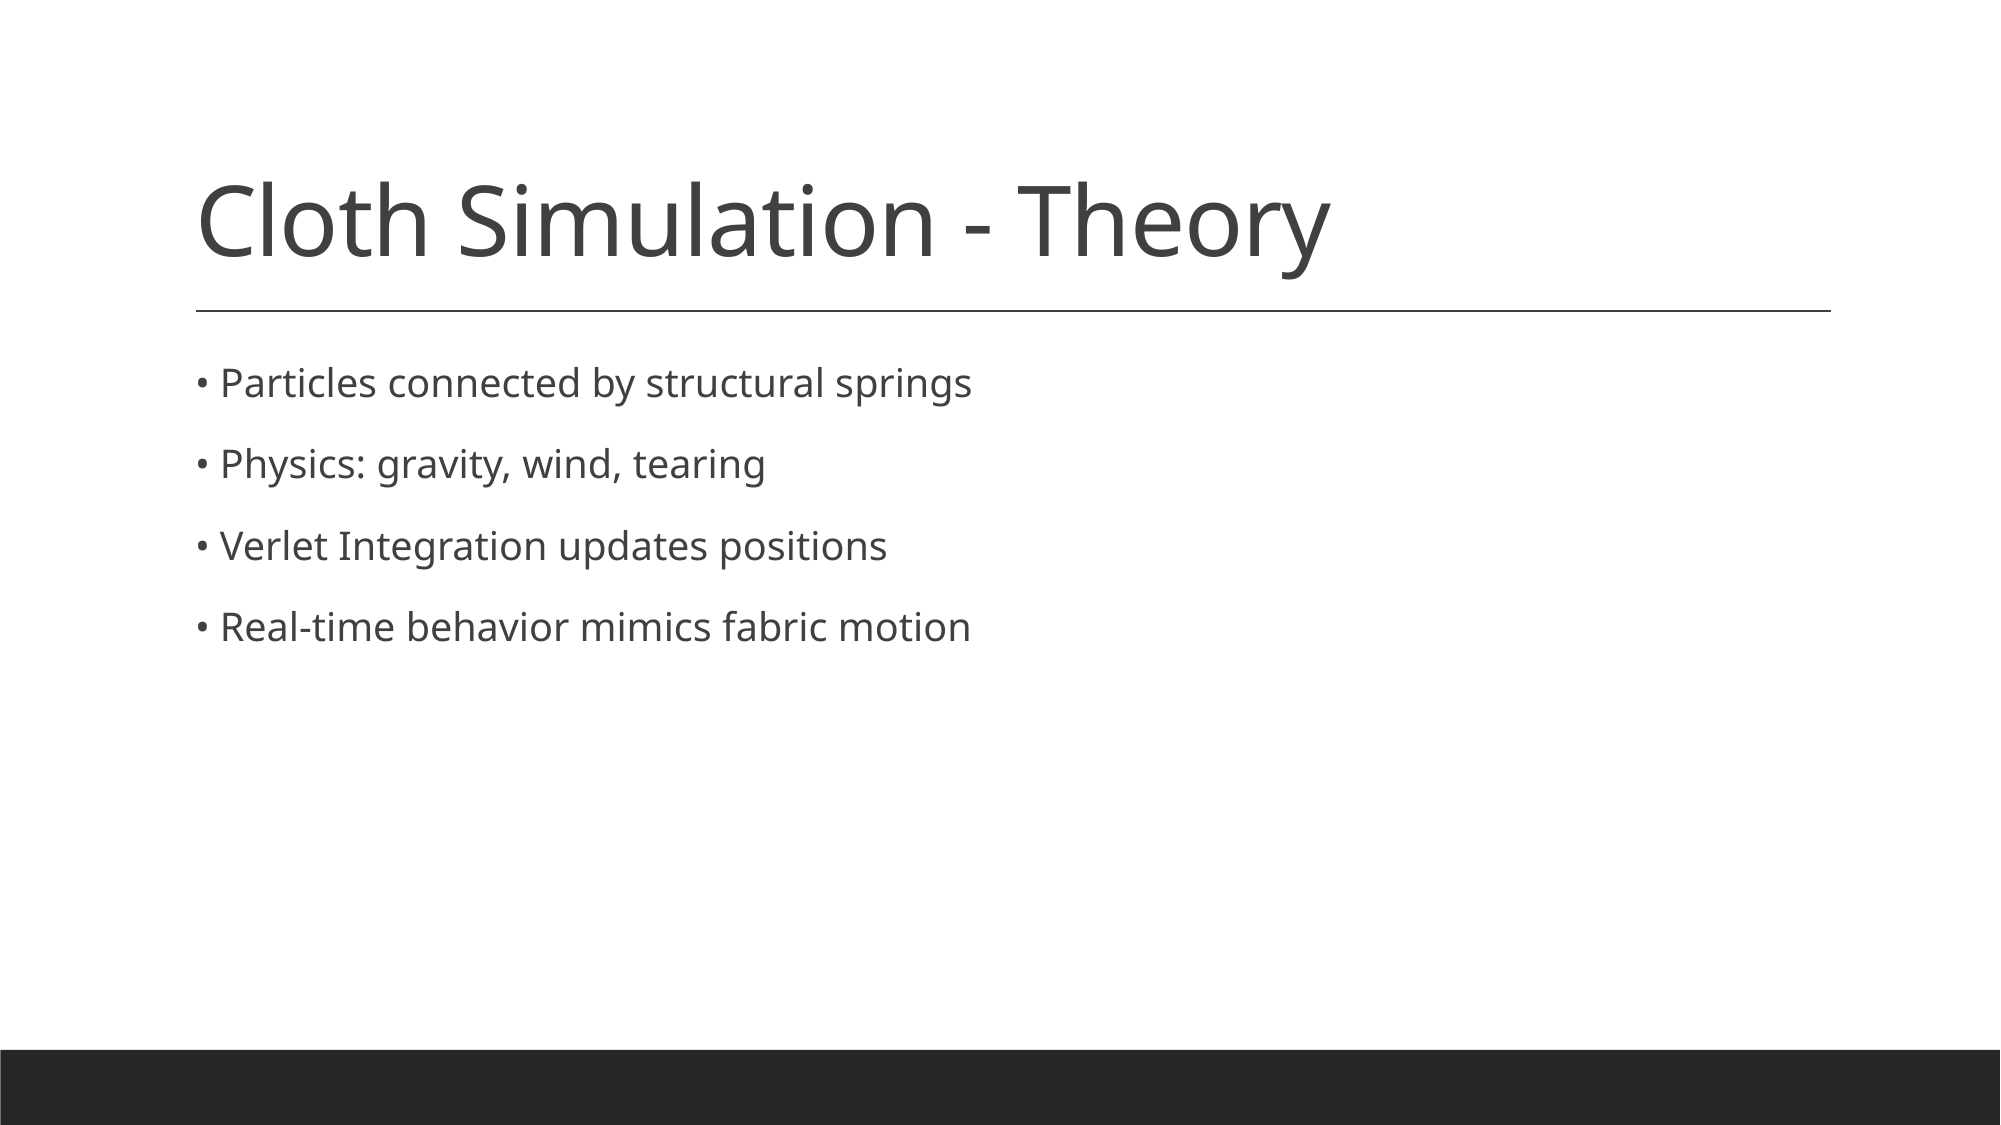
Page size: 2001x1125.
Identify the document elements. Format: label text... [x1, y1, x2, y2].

title Cloth Simulation - Theory [180, 47, 1830, 285]
list • Particles connected by structural springs • Physics: gravity, wind, tearing • Verlet Integration updates positions • Real-time behavior mimics fabric motion [180, 345, 1830, 963]
